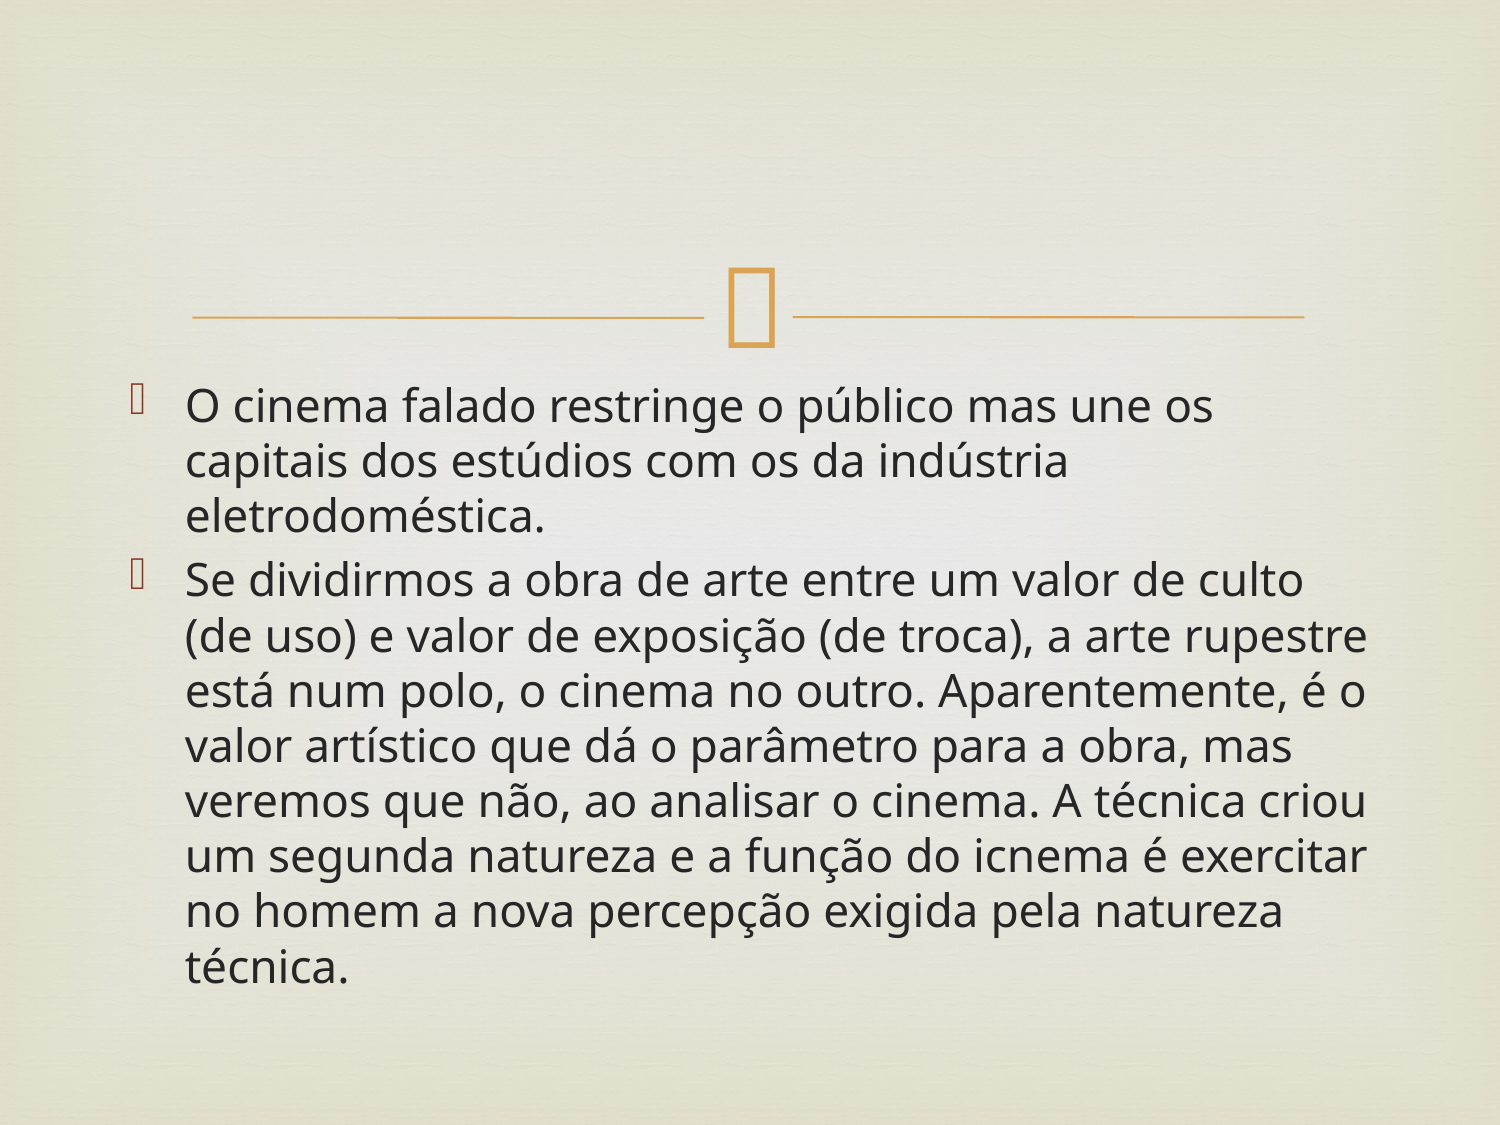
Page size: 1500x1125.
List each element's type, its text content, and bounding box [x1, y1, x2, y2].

list O cinema falado restringe o público mas une os capitais dos estúdios com os da indústria eletrodoméstica. Se dividirmos a obra de arte entre um valor de culto (de uso) e valor de exposição (de troca), a arte rupestre está num polo, o cinema no outro. Aparentemente, é o valor artístico que dá o parâmetro para a obra, mas veremos que não, ao analisar o cinema. A técnica criou um segunda natureza e a função do icnema é exercitar no homem a nova percepção exigida pela natureza técnica. [114, 368, 1386, 1005]
